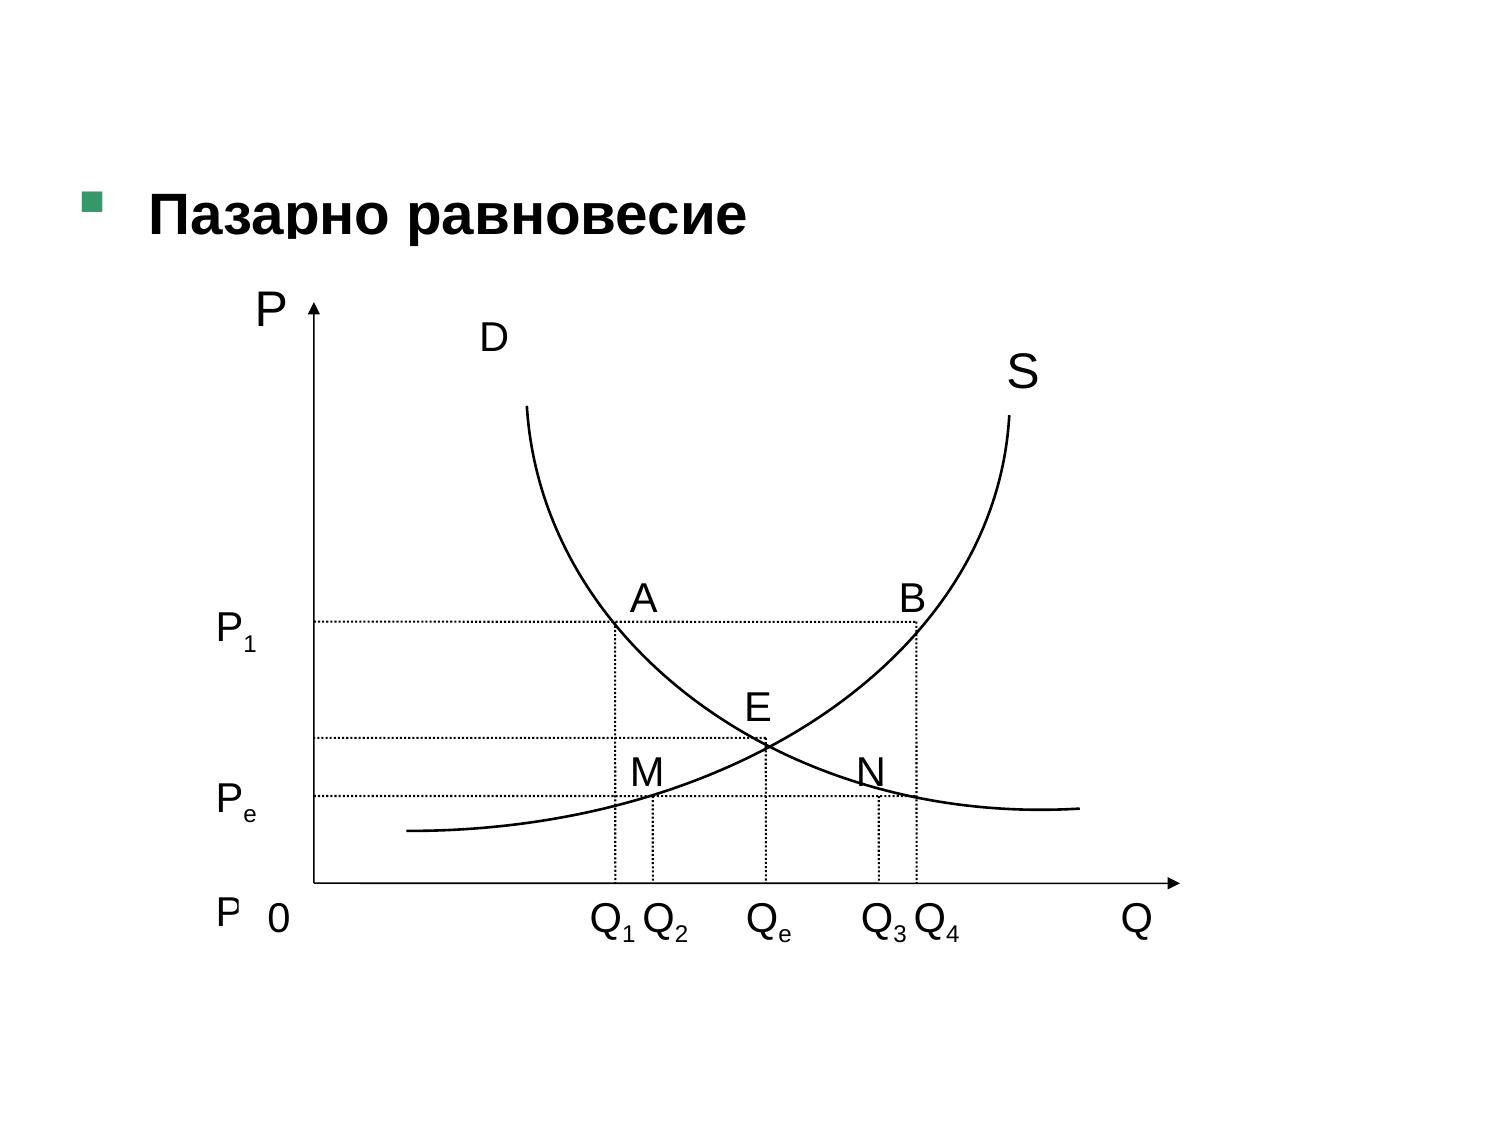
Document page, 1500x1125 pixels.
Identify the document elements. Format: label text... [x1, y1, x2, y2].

list Пазарно равновесие [61, 165, 1425, 1005]
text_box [125, 238, 1218, 1000]
